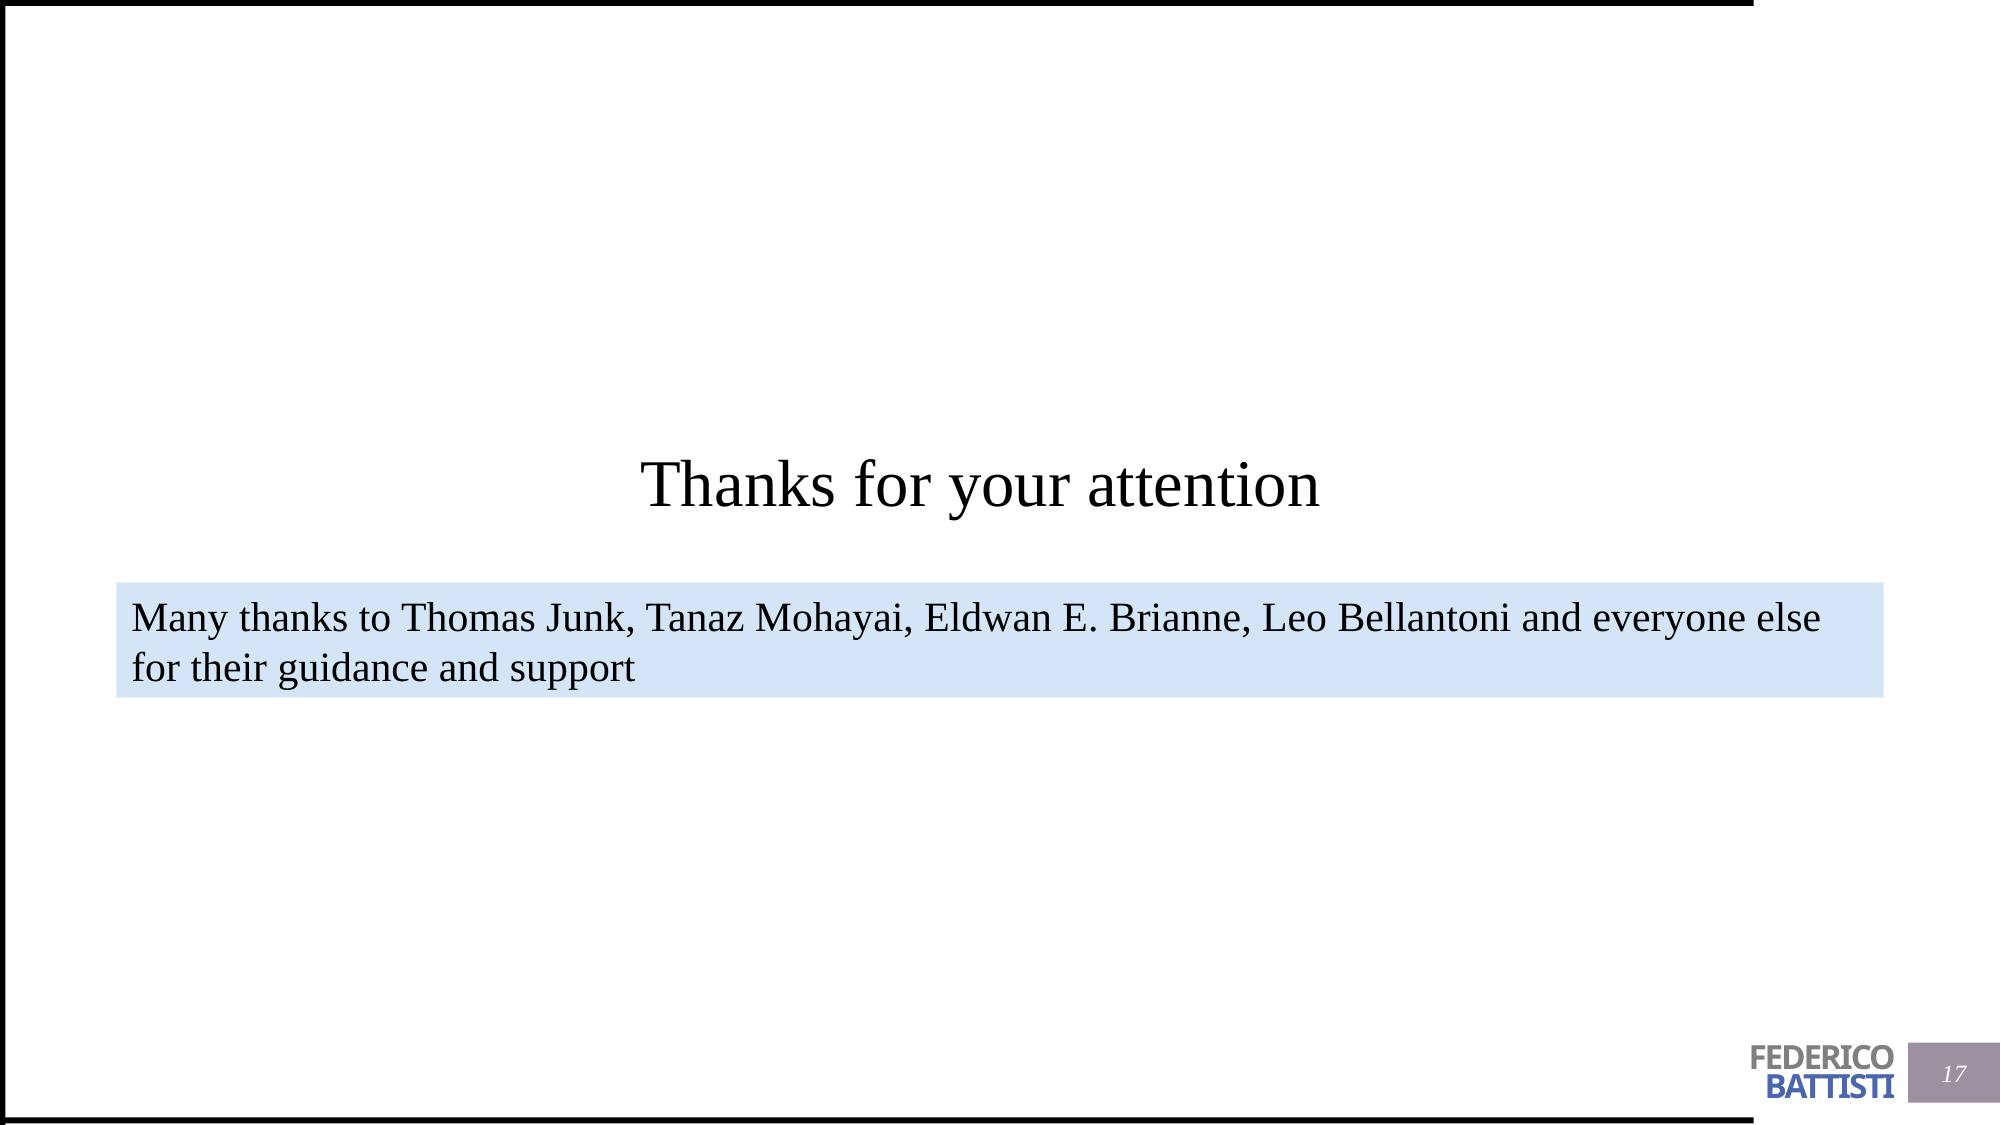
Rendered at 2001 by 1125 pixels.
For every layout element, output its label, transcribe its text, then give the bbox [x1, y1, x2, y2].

text_box Thanks for your attention [625, 432, 1375, 528]
slide_number 17 [1931, 1050, 1977, 1096]
text_box Many thanks to Thomas Junk, Tanaz Mohayai, Eldwan E. Brianne, Leo Bellantoni and everyone else for their guidance and support [116, 582, 1884, 698]
